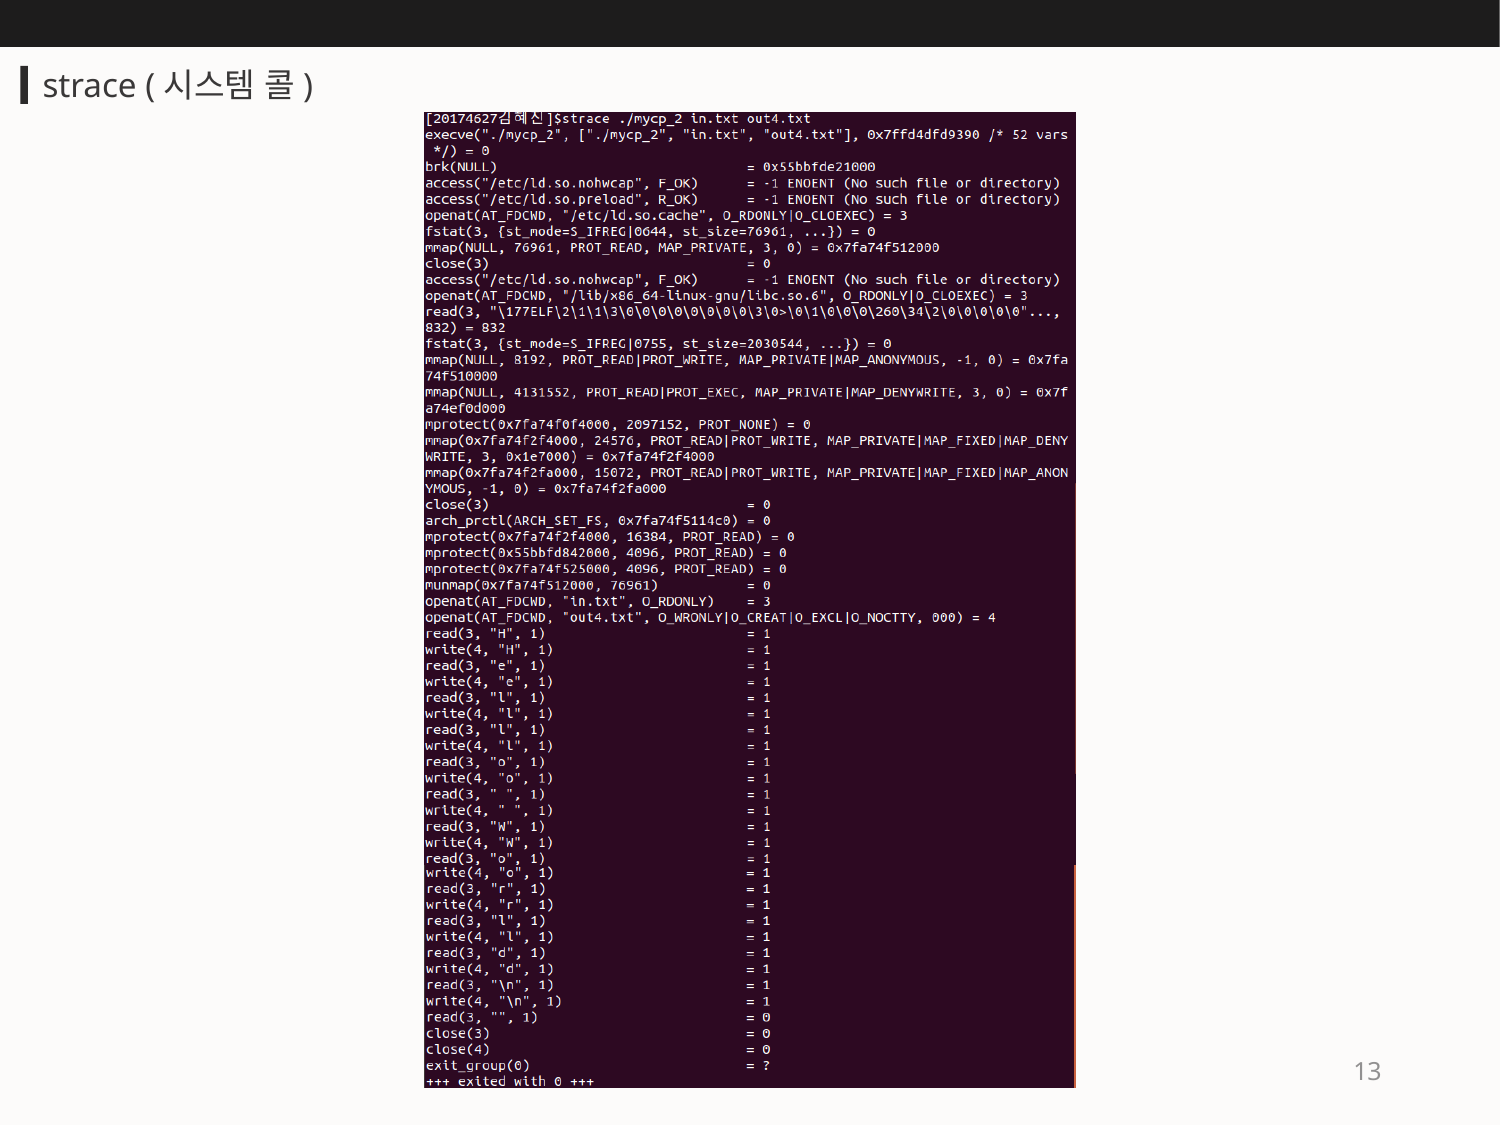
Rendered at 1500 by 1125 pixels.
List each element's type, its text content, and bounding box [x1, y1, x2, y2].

text_box strace (시스템 콜) [27, 56, 380, 112]
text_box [424, 112, 1076, 1088]
text_box [0, 0, 1500, 48]
text_box [19, 65, 27, 105]
slide_number 13 [1059, 1042, 1397, 1103]
